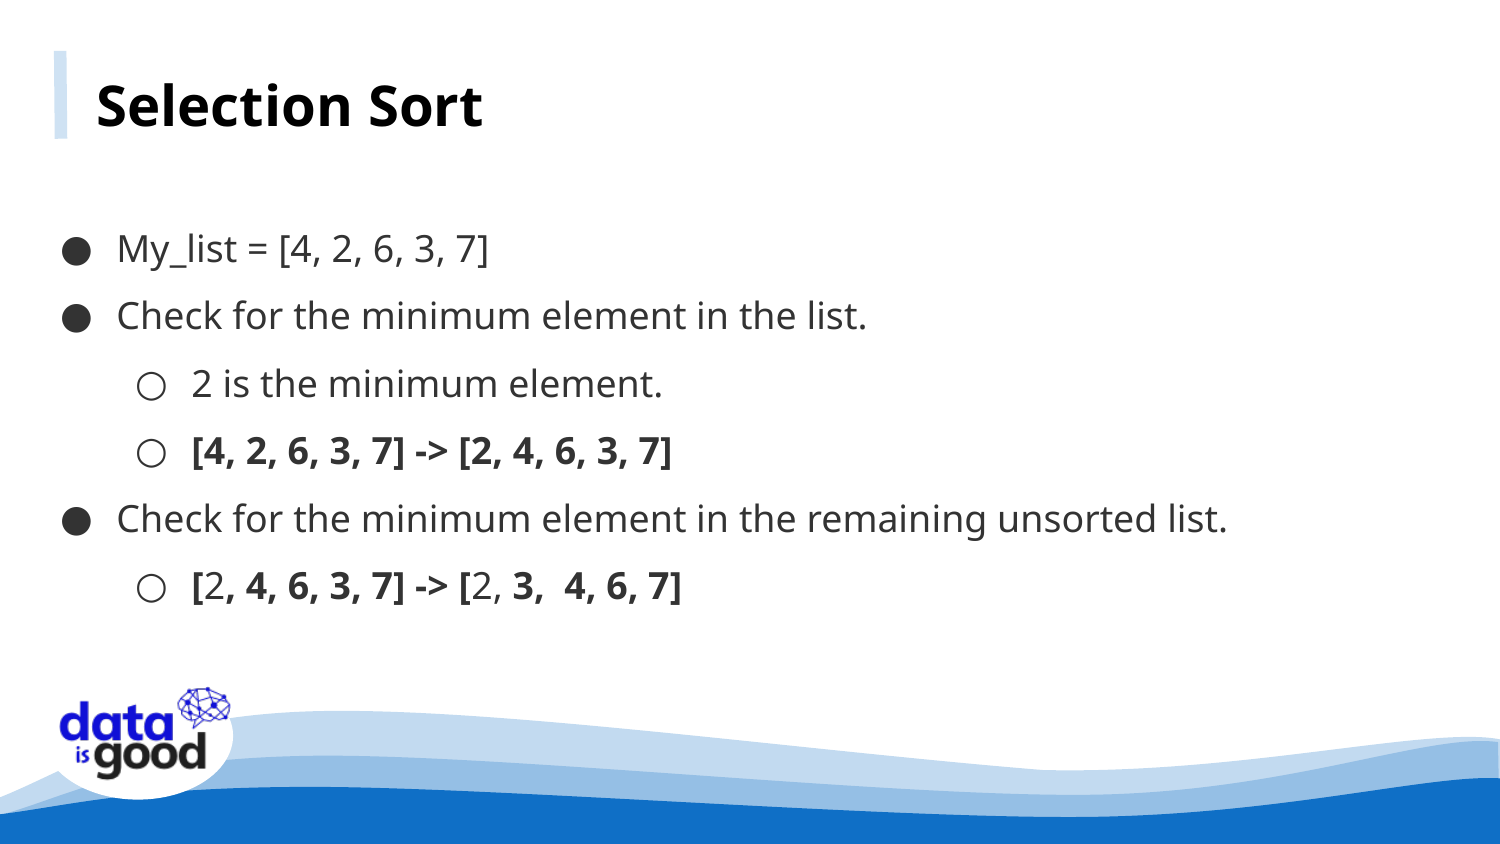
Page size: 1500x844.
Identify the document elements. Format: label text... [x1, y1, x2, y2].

text_box Selection Sort [81, 54, 1194, 143]
picture [58, 685, 231, 804]
text_box My_list = [4, 2, 6, 3, 7] Check for the minimum element in the list. 2 is the minimum element. [4, 2, 6, 3, 7] -> [2, 4, 6, 3, 7] Check for the minimum element in the remaining unsorted list. [2, 4, 6, 3, 7] -> [2, 3, 4, 6, 7] [26, 187, 1424, 669]
